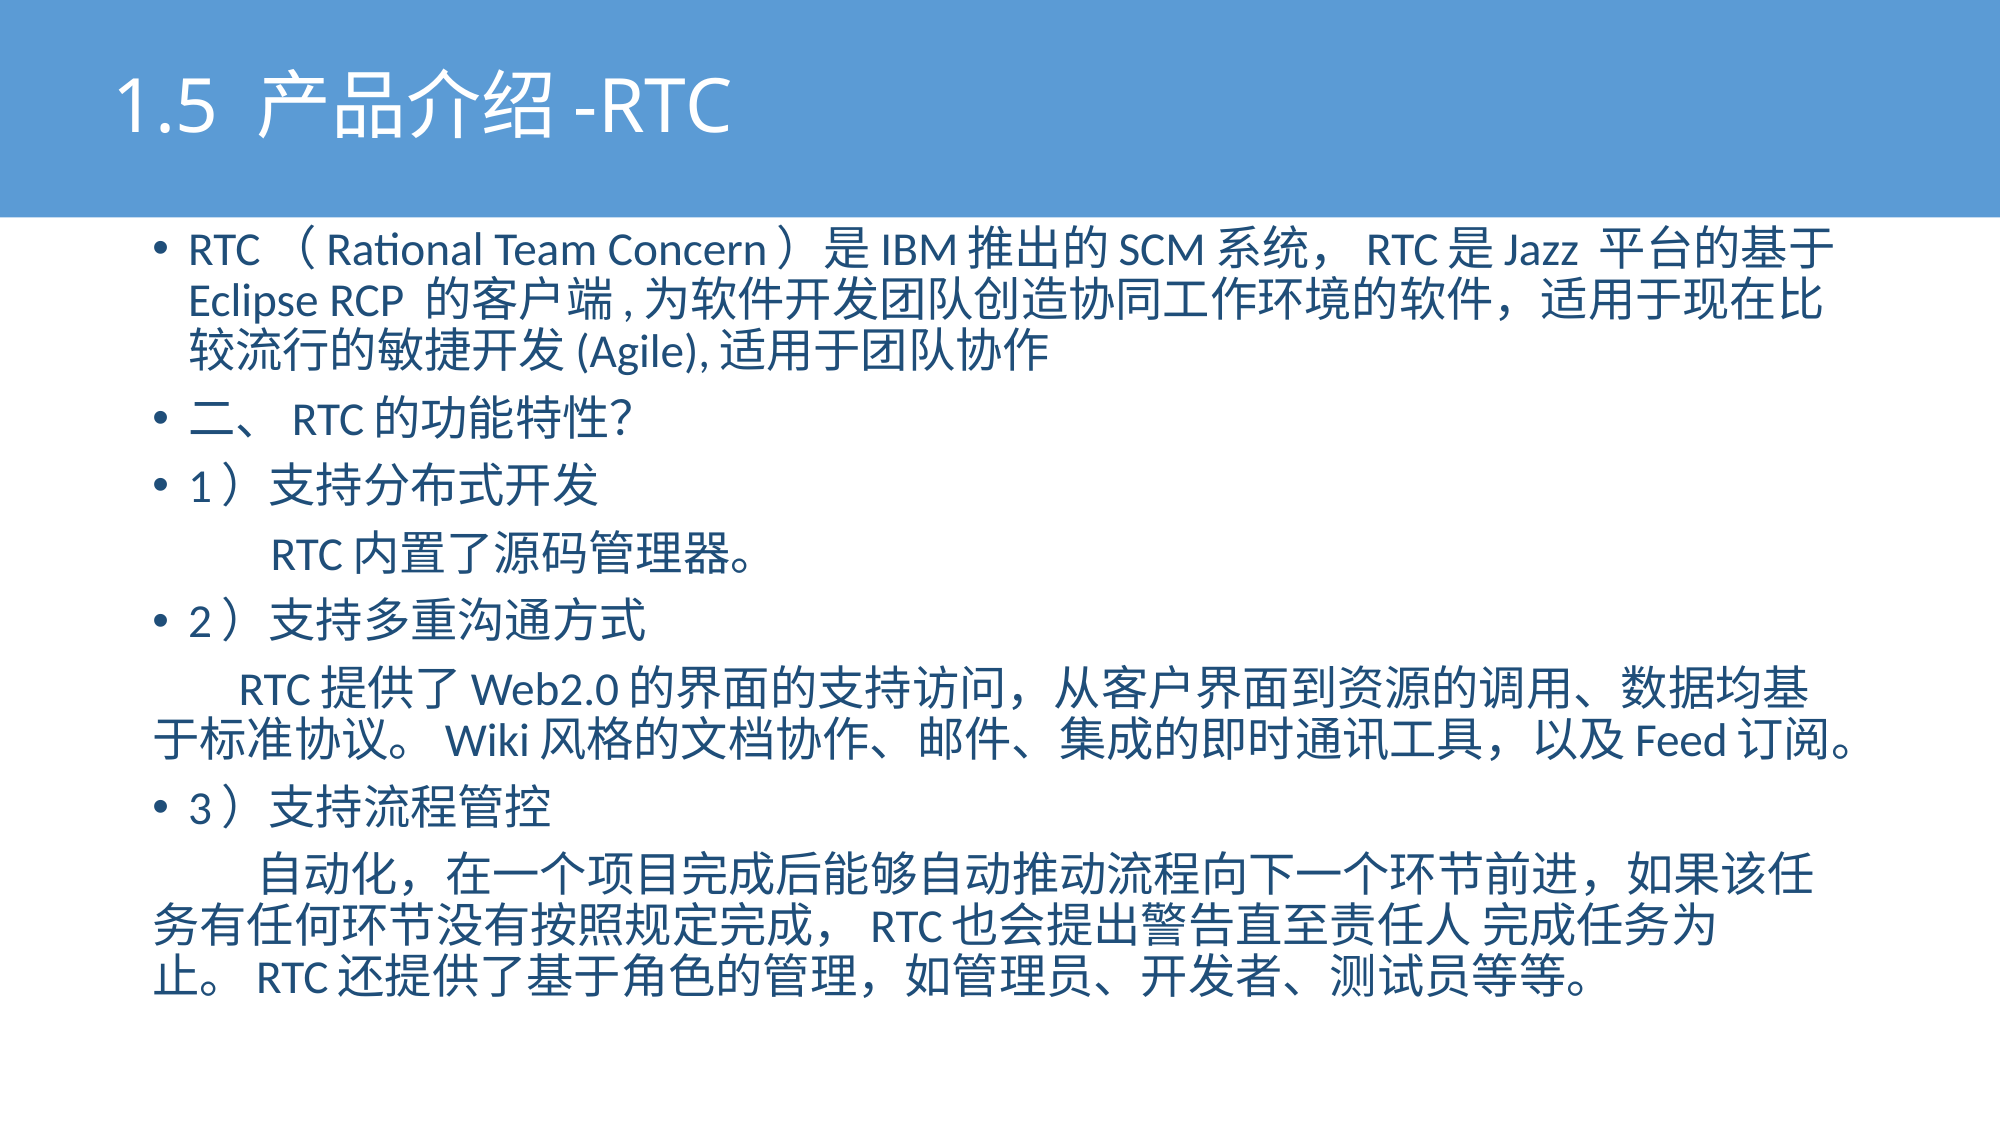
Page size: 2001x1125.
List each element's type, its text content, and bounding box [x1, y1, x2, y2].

list RTC（Rational Team Concern）是IBM推出的SCM系统，RTC是Jazz 平台的基于 Eclipse RCP 的客户端,为软件开发团队创造协同工作环境的软件，适用于现在比较流行的敏捷开发(Agile),适用于团队协作 二、RTC的功能特性？ 1）支持分布式开发 RTC内置了源码管理器。 2）支持多重沟通方式 RTC提供了Web2.0的界面的支持访问，从客户界面到资源的调用、数据均基于标准协议。Wiki风格的文档协作、邮件、集成的即时通讯工具，以及Feed订阅。 3）支持流程管控 自动化，在一个项目完成后能够自动推动流程向下一个环节前进，如果该任务有任何环节没有按照规定完成，RTC也会提出警告直至责任人 完成任务为止。RTC还提供了基于角色的管理，如管理员、开发者、测试员等等。 [137, 217, 1863, 1023]
title 1.5 产品介绍-RTC [0, 0, 2000, 218]
